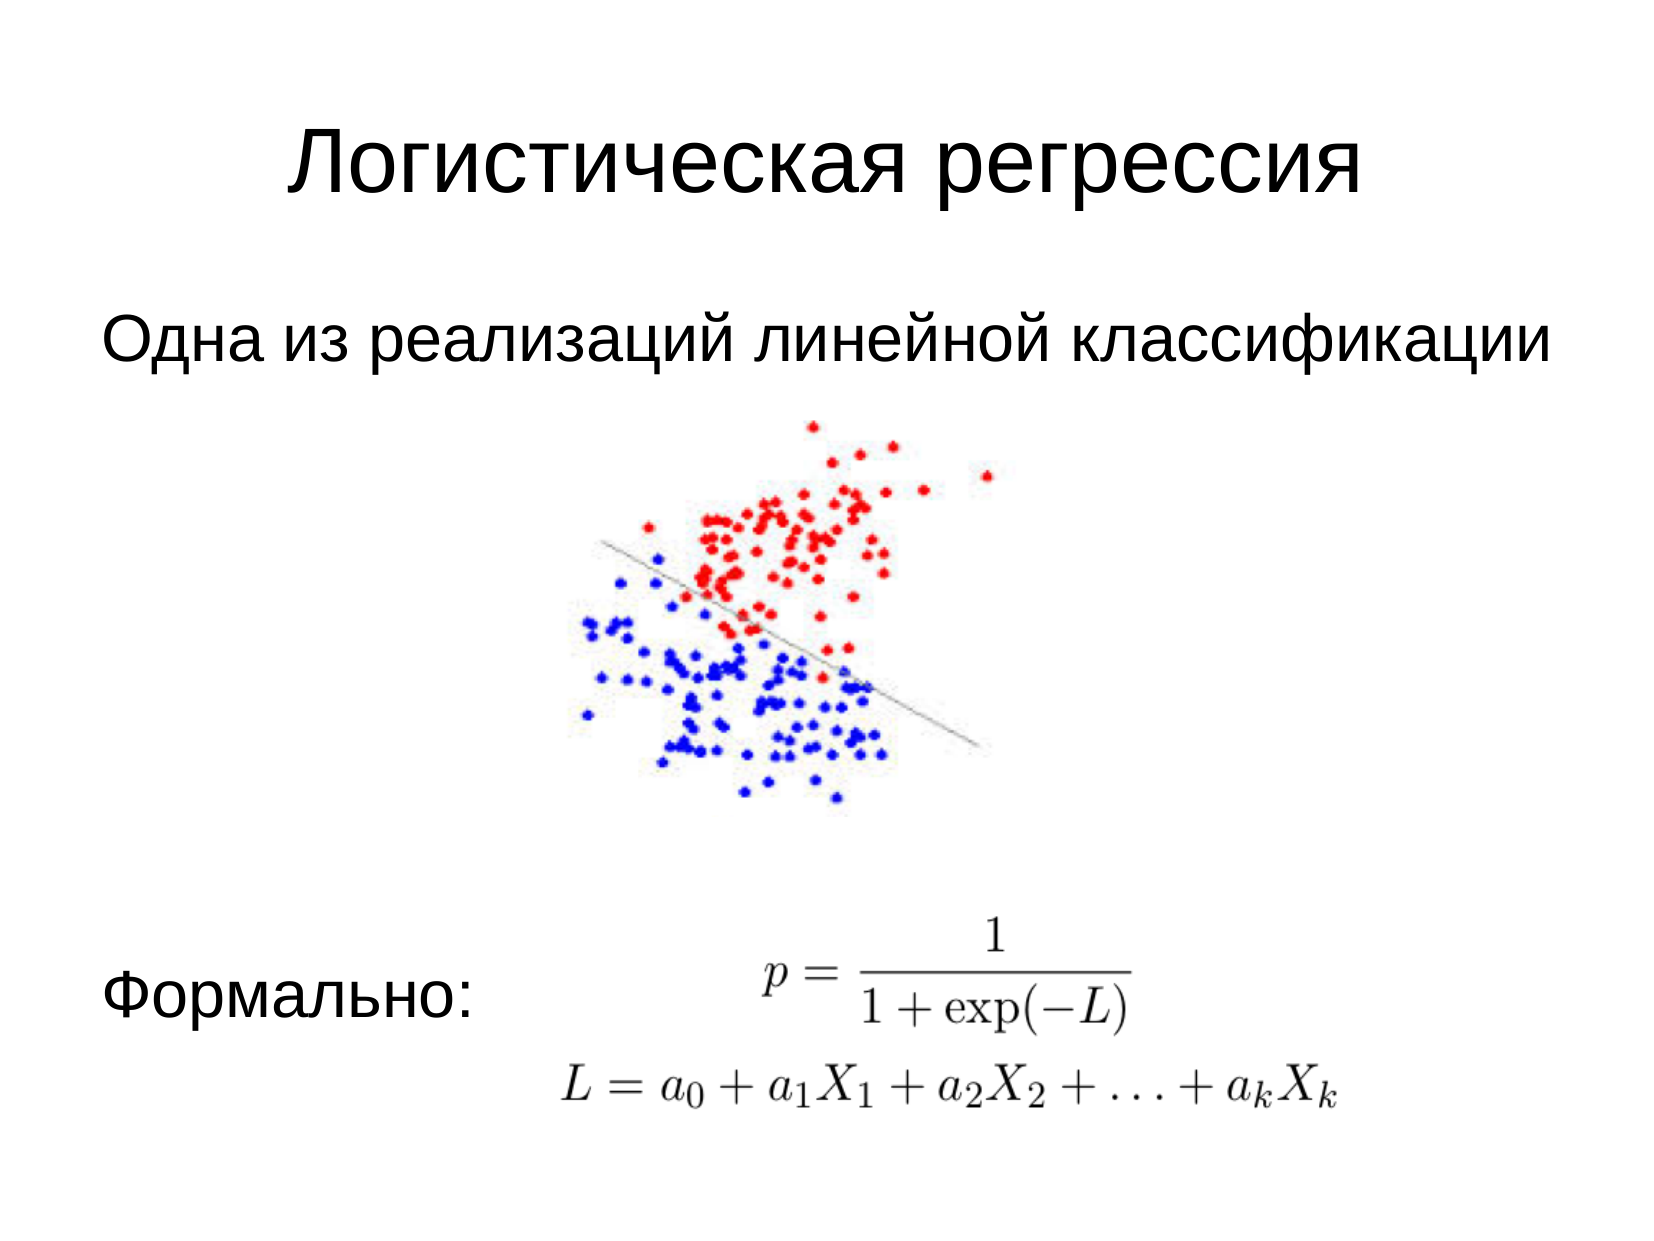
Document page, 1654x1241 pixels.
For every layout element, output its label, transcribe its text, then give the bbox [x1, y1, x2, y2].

picture [479, 897, 1410, 1185]
text_box Одна из реализаций линейной классификации Формально: [82, 290, 1571, 1109]
picture [556, 404, 1021, 817]
text_box Логистическая регрессия [82, 49, 1571, 257]
